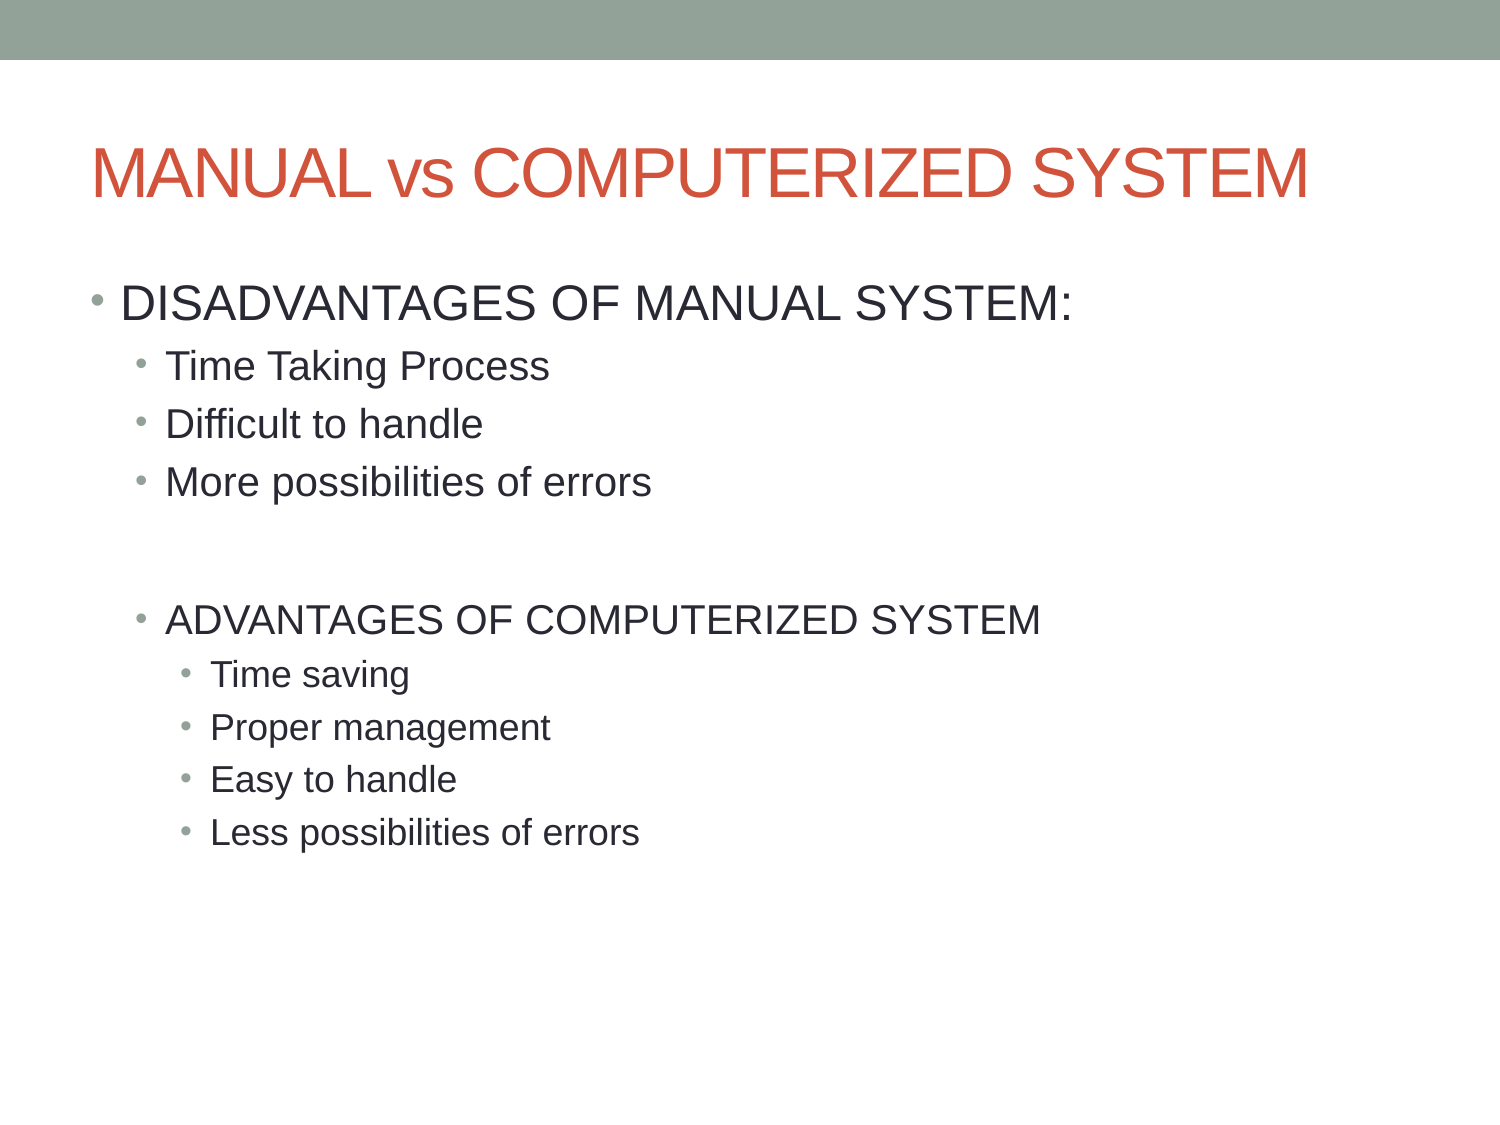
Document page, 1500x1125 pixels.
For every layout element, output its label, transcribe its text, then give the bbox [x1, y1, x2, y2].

title MANUAL vs COMPUTERIZED SYSTEM [75, 87, 1425, 250]
list DISADVANTAGES OF MANUAL SYSTEM: Time Taking Process Difficult to handle More possibilities of errors ADVANTAGES OF COMPUTERIZED SYSTEM Time saving Proper management Easy to handle Less possibilities of errors [75, 262, 1425, 1063]
